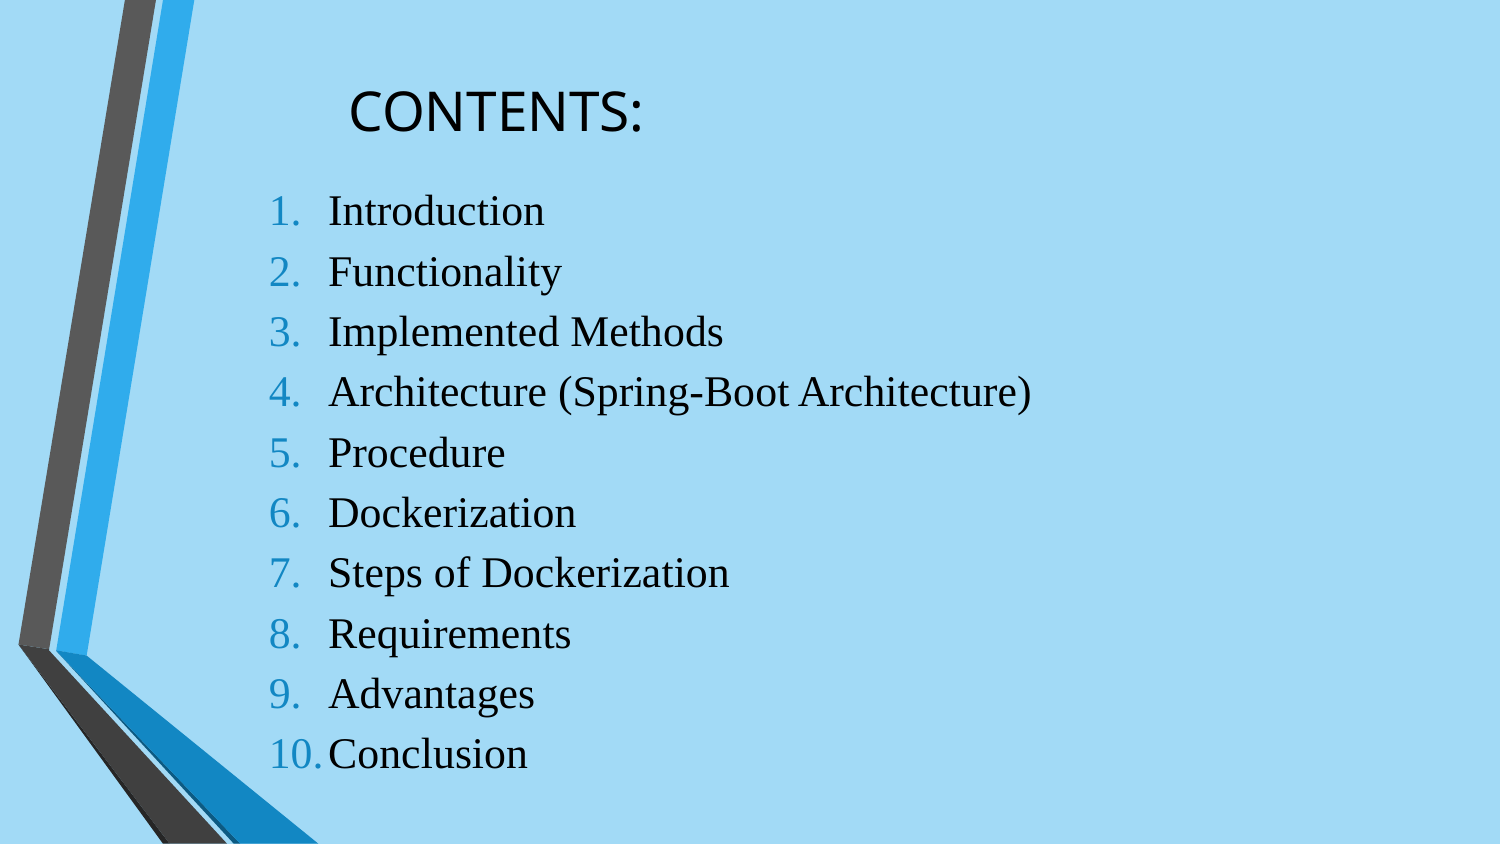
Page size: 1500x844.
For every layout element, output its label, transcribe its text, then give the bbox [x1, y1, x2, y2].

list Introduction Functionality Implemented Methods Architecture (Spring-Boot Architecture) Procedure Dockerization Steps of Dockerization Requirements Advantages Conclusion [238, 159, 1442, 764]
title CONTENTS: [119, 61, 1351, 218]
